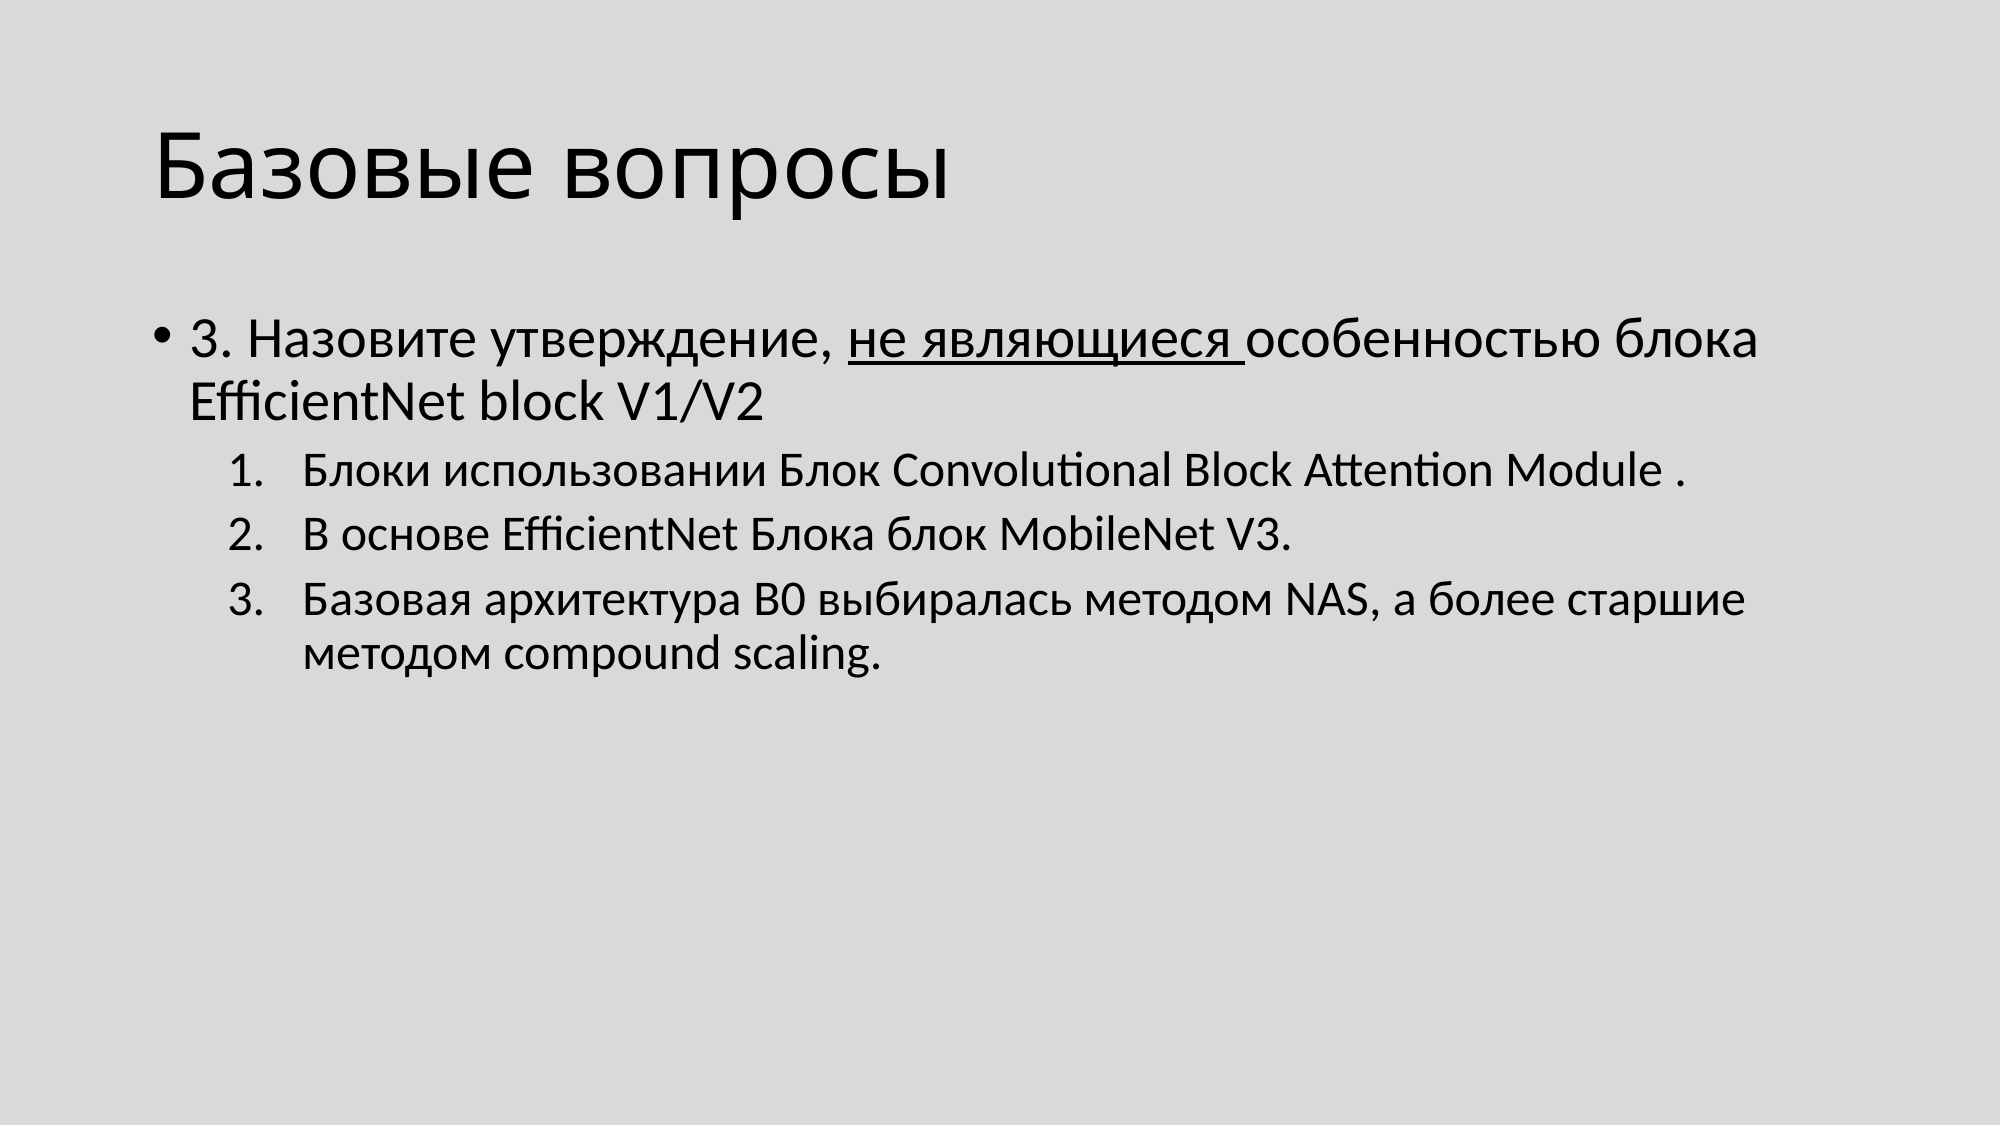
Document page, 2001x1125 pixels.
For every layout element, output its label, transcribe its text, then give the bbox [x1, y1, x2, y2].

title Базовые вопросы [137, 59, 1863, 278]
list 3. Назовите утверждение, не являющиеся особенностью блока EfficientNet block V1/V2 Блоки использовании Блок Convolutional Block Attention Module . В основе EfficientNet Блока блок MobileNet V3. Базовая архитектура B0 выбиралась методом NAS, а более старшие методом compound scaling. [137, 299, 1863, 1014]
